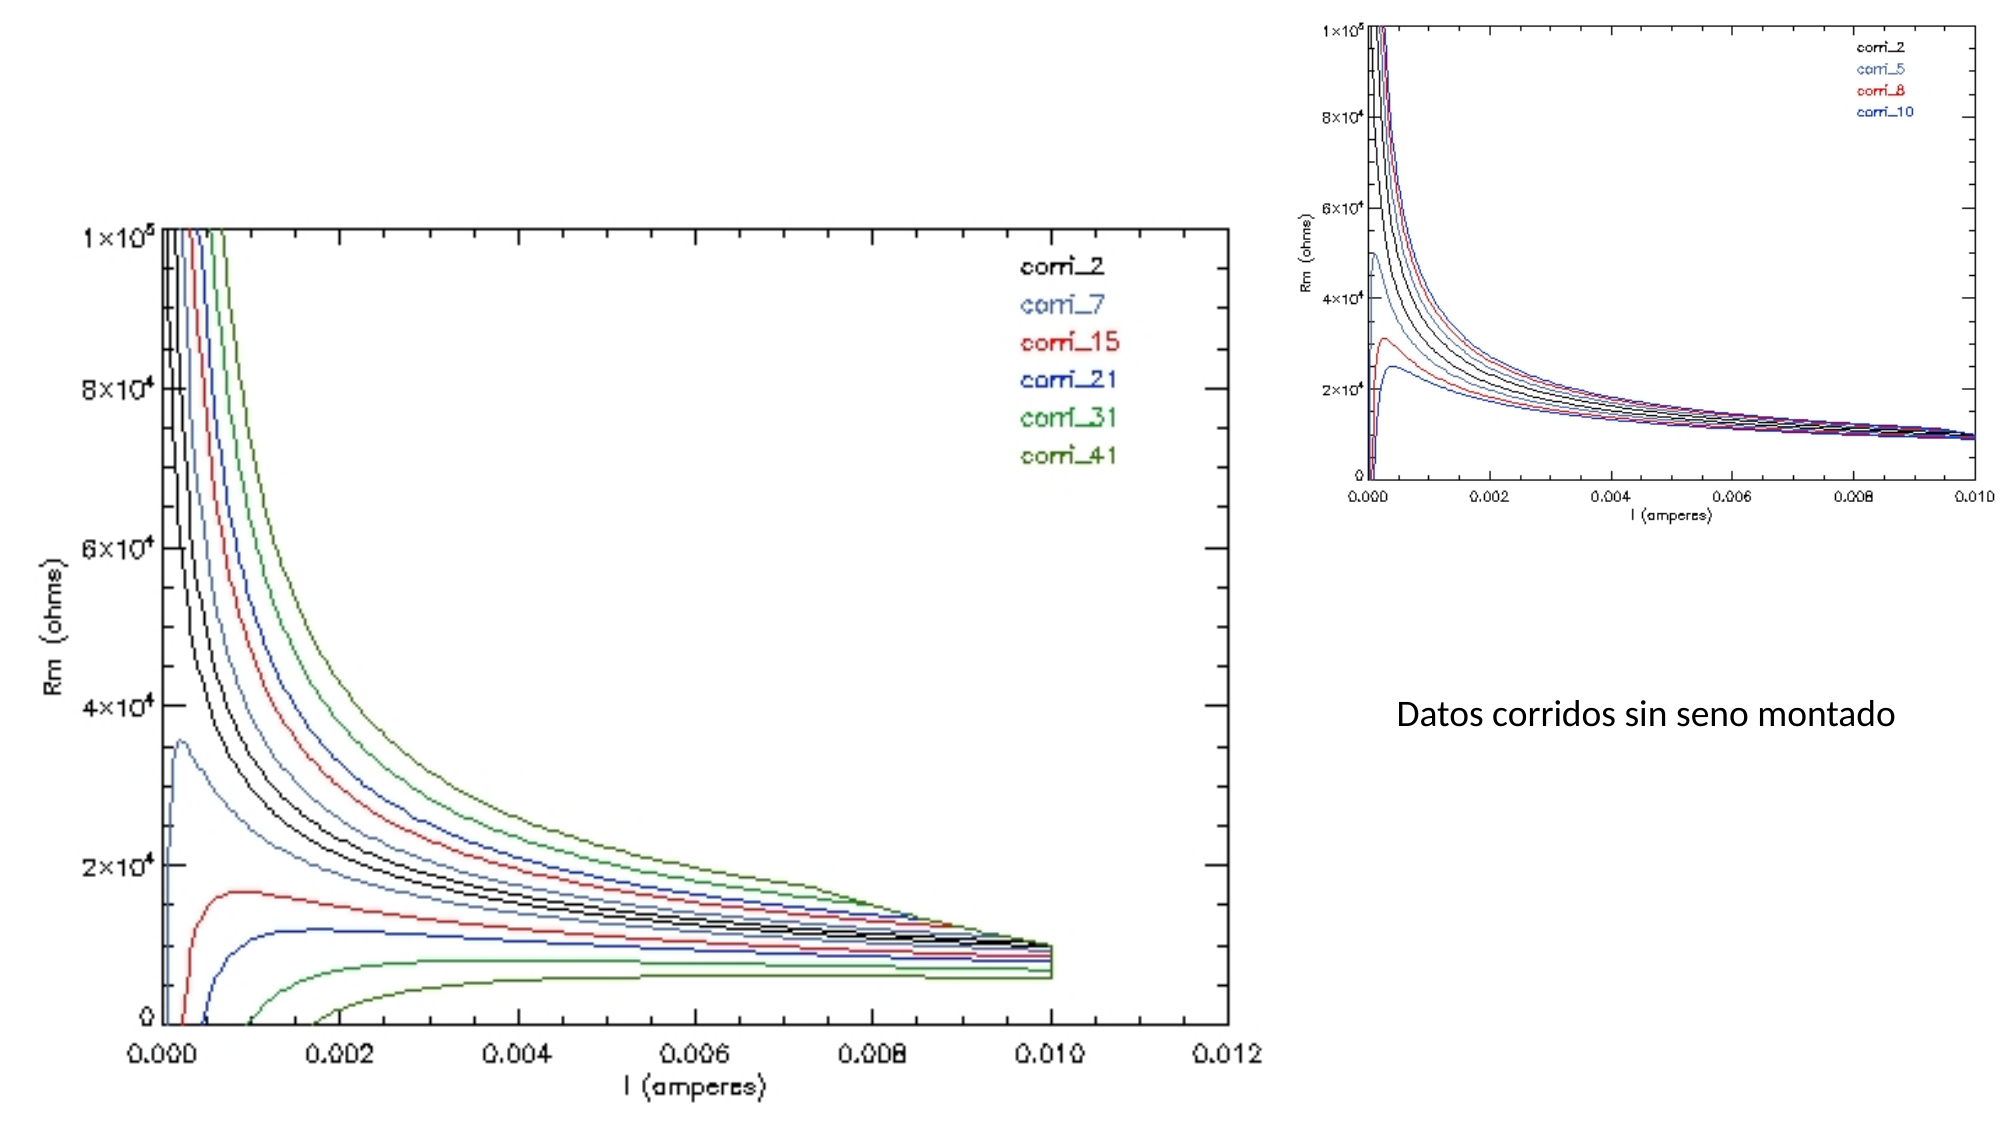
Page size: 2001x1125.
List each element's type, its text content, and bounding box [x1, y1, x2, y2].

text_box Datos corridos sin seno montado [1381, 681, 1912, 742]
picture [1284, 0, 2000, 537]
picture [15, 182, 1272, 1125]
